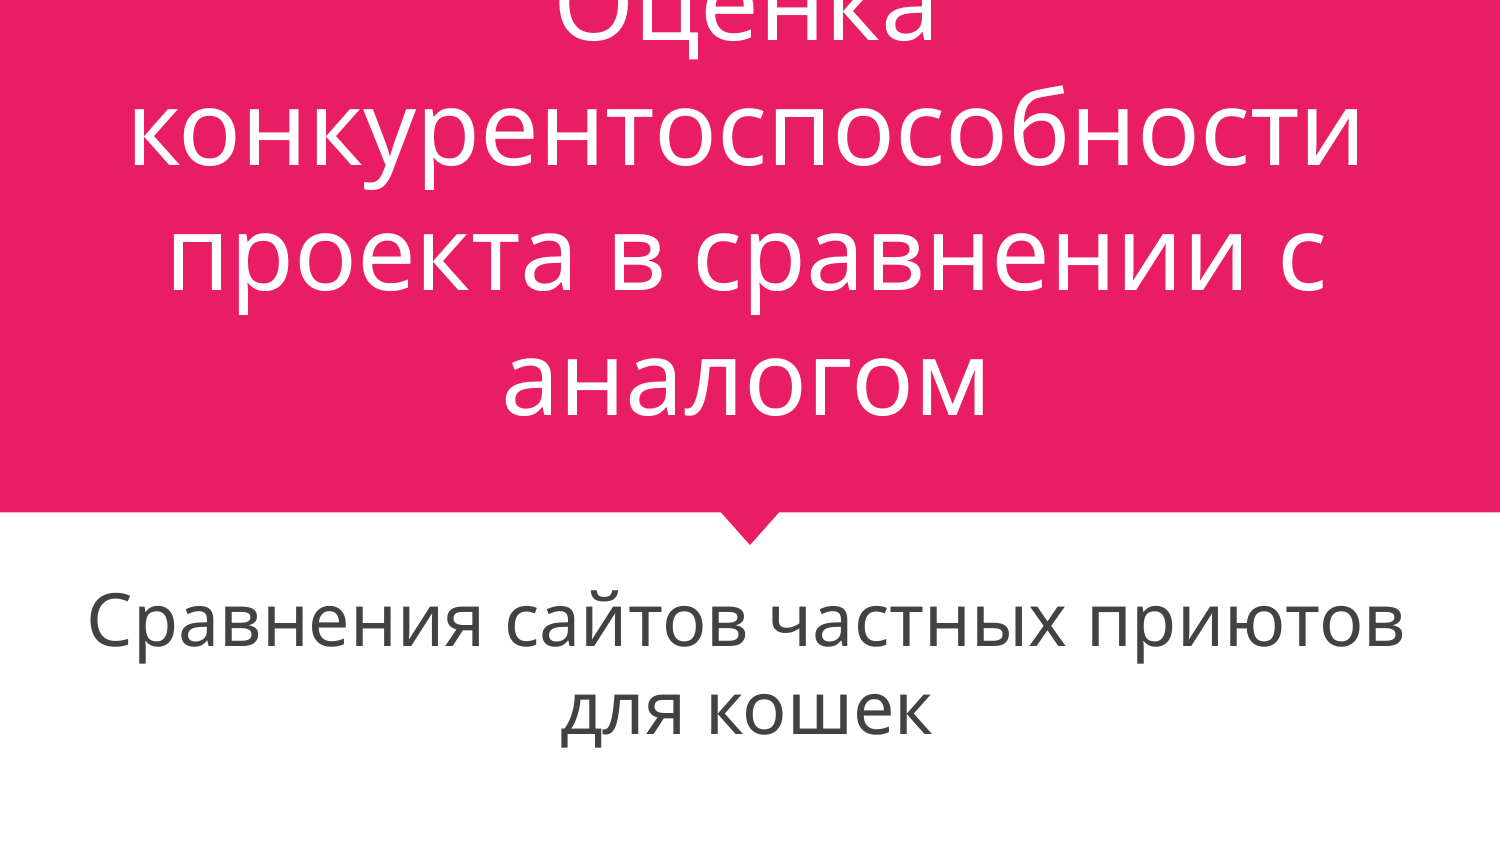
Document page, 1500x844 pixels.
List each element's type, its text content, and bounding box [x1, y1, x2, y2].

title Оценка конкурентоспособности проекта в сравнении с аналогом [67, 105, 1427, 452]
subtitle Сравнения сайтов частных приютов для кошек [67, 557, 1427, 765]
